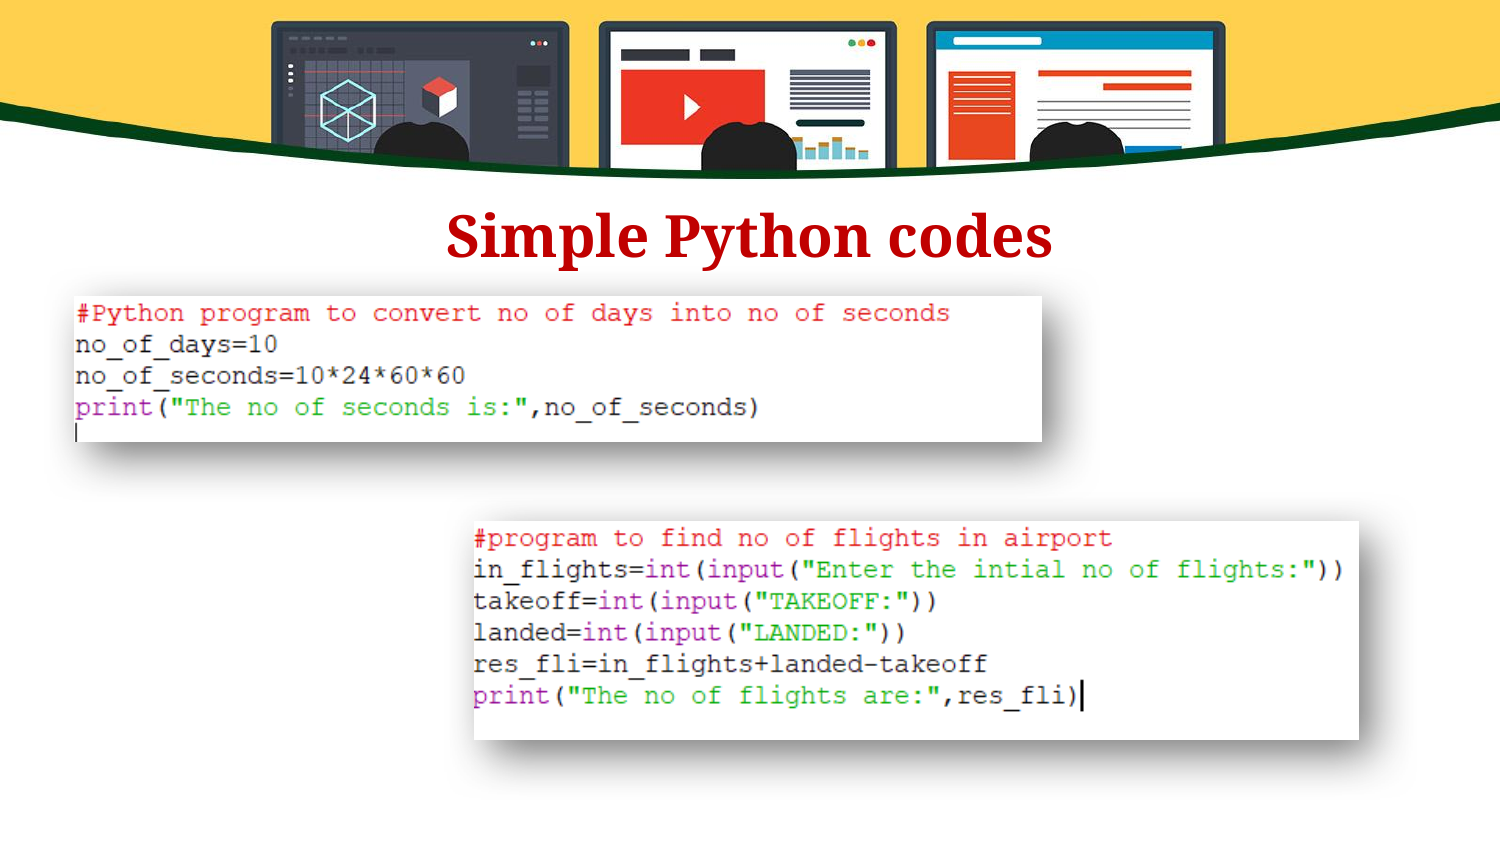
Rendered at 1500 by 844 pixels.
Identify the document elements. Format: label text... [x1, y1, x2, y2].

picture [0, 0, 1500, 844]
title Simple Python codes [73, 171, 1427, 297]
